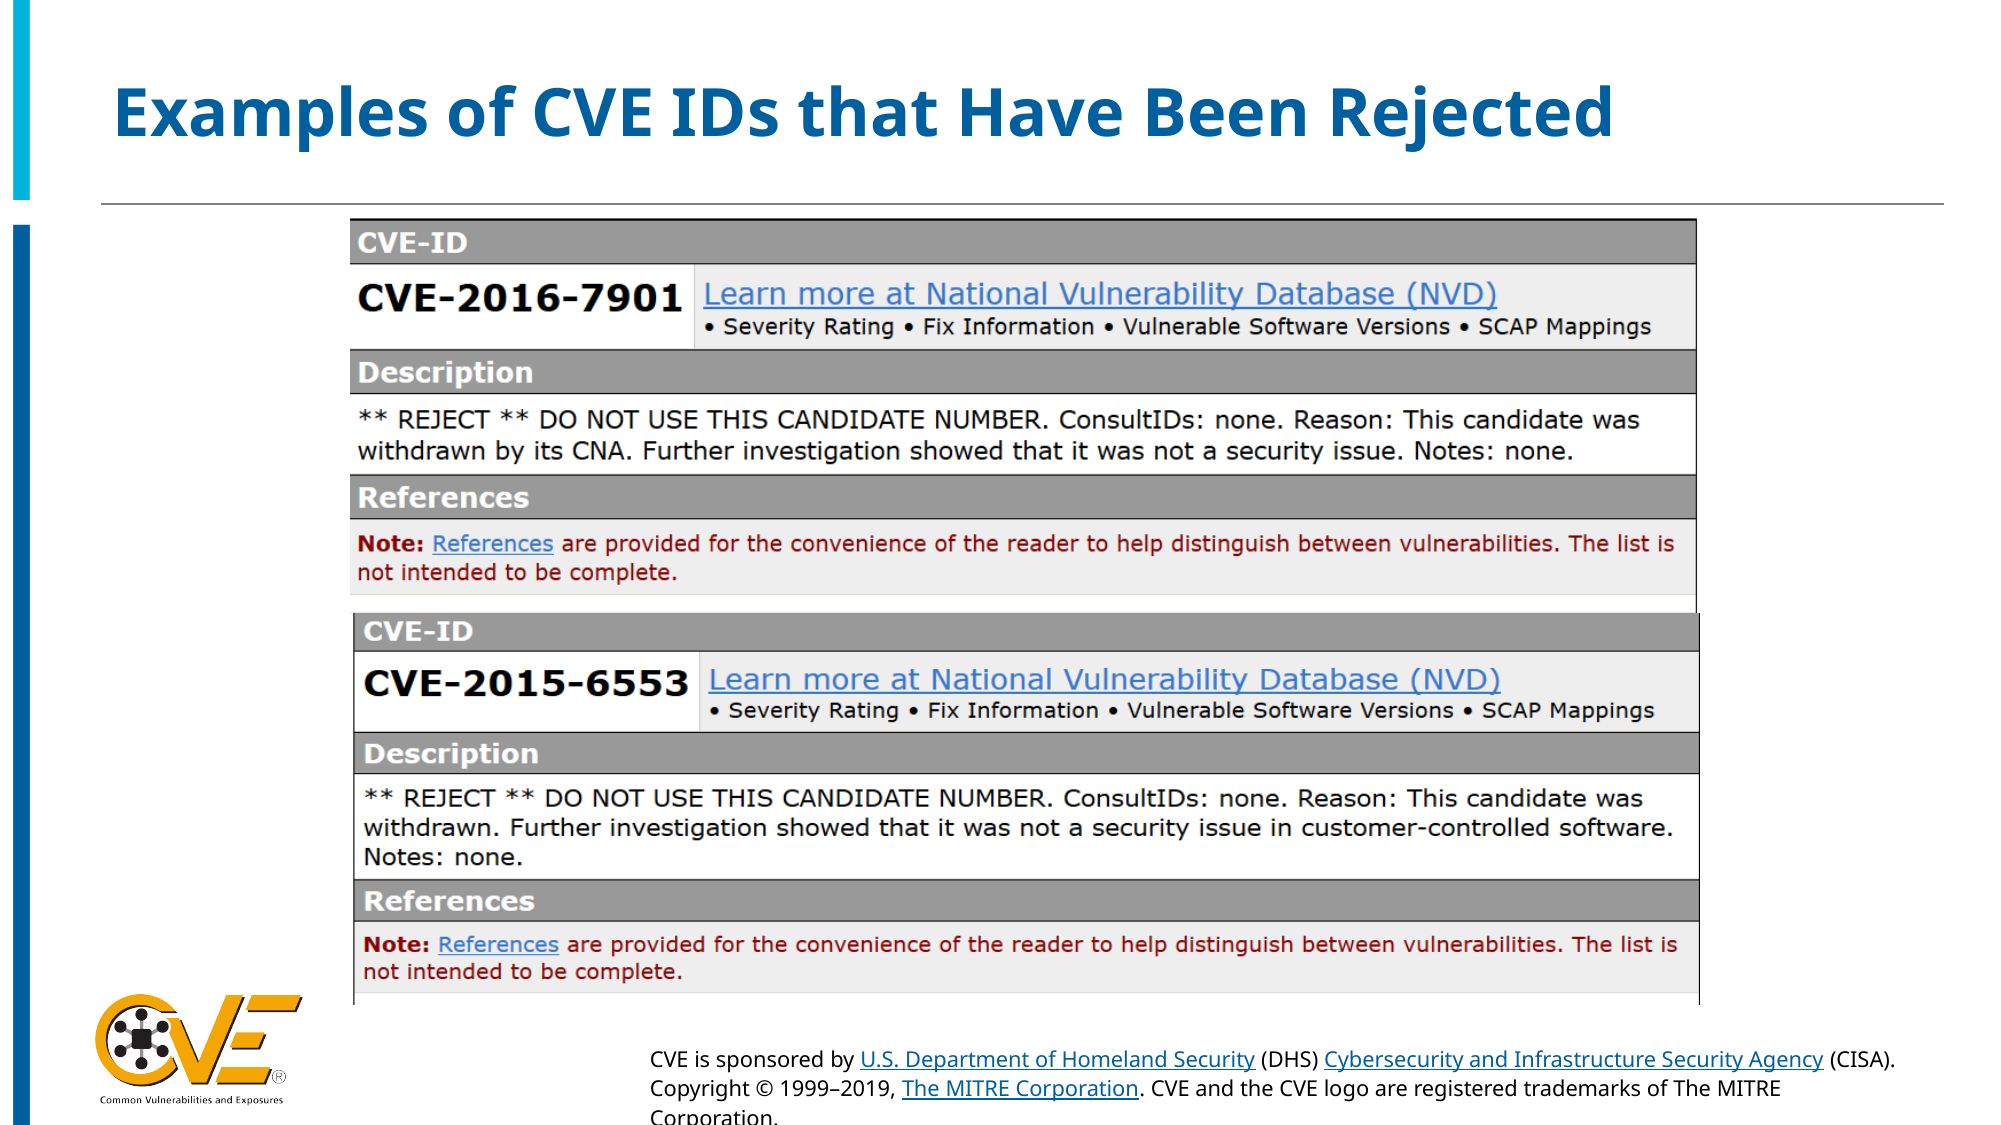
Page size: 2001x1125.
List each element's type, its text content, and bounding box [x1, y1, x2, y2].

picture [95, 994, 303, 1106]
title Examples of CVE IDs that Have Been Rejected [97, 45, 1684, 188]
picture [349, 613, 1700, 1005]
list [349, 218, 1700, 613]
